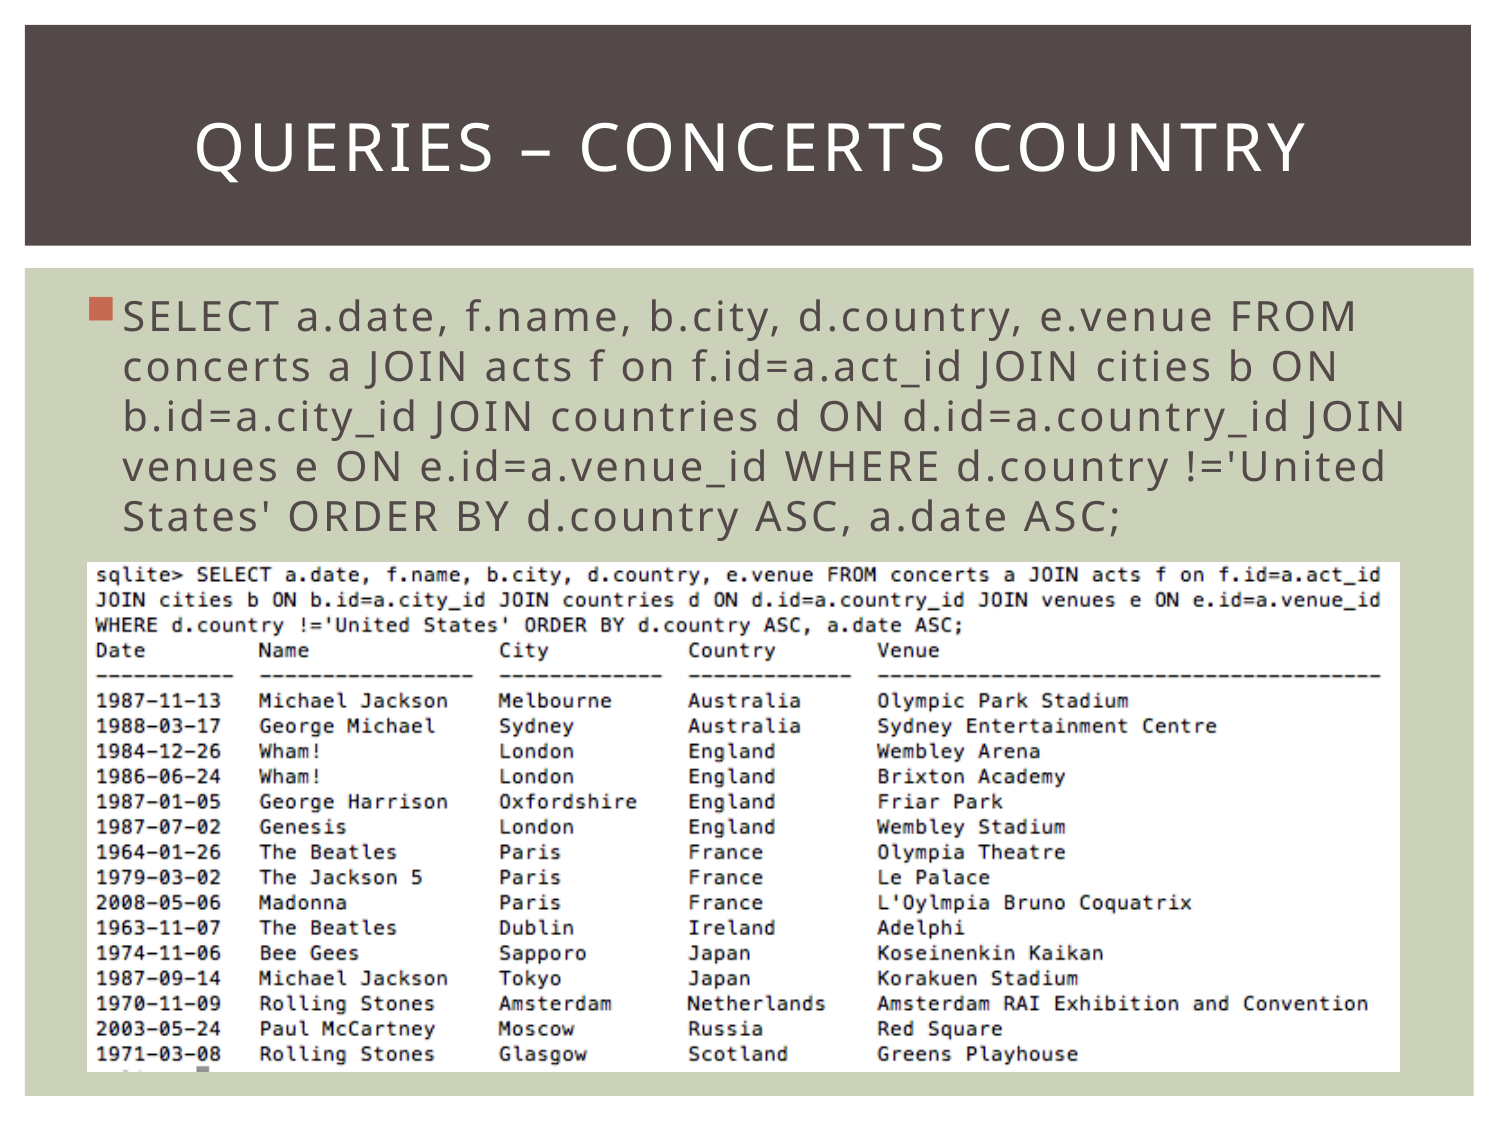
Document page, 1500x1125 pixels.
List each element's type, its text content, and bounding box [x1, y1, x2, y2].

title Queries – Concerts country [62, 58, 1438, 232]
picture [87, 562, 1401, 1073]
list SELECT a.date, f.name, b.city, d.country, e.venue FROM concerts a JOIN acts f on f.id=a.act_id JOIN cities b ON b.id=a.city_id JOIN countries d ON d.id=a.country_id JOIN venues e ON e.id=a.venue_id WHERE d.country !='United States' ORDER BY d.country ASC, a.date ASC; [62, 281, 1442, 1005]
